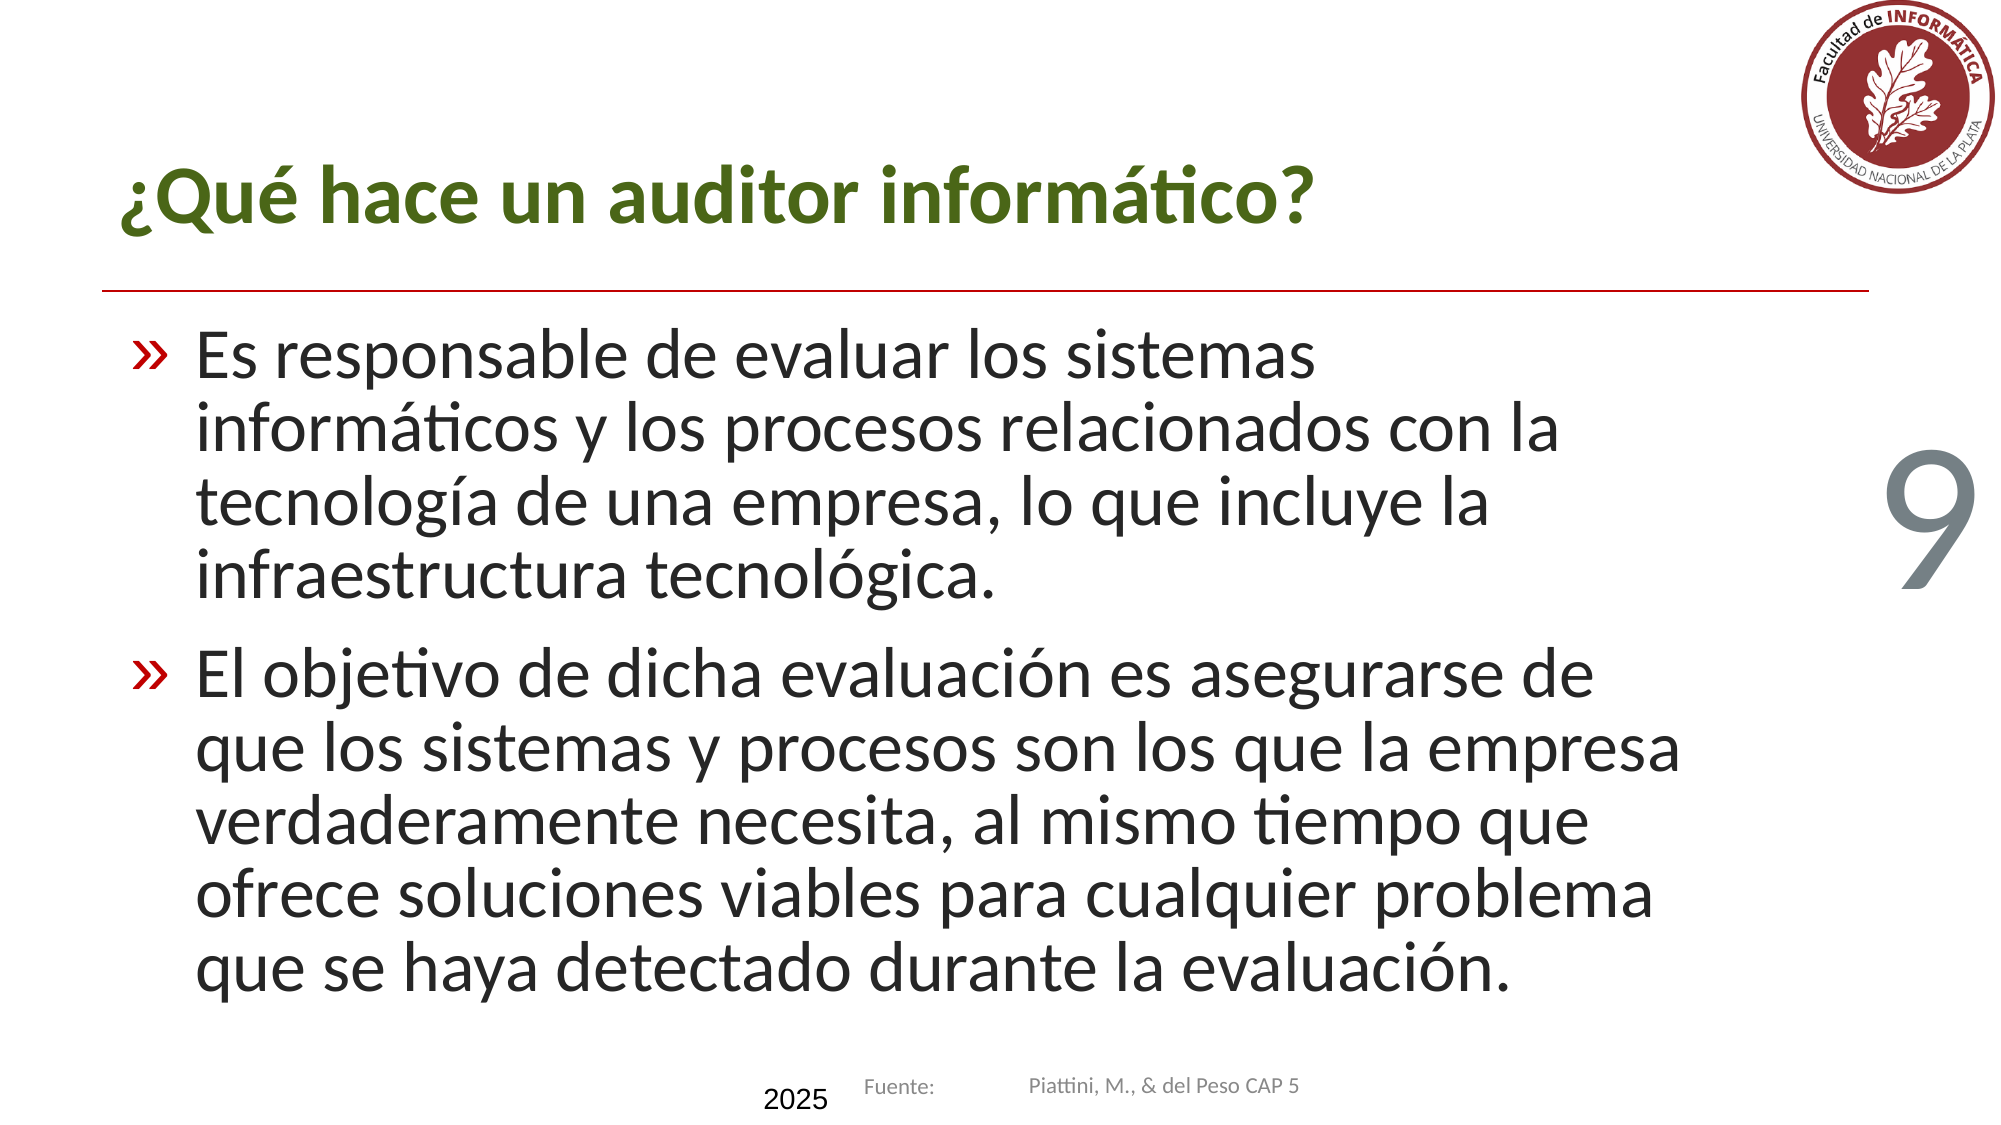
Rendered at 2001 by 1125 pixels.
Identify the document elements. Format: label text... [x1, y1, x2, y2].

slide_number 9 [1709, 467, 1998, 640]
picture [1801, 0, 2000, 195]
list Es responsable de evaluar los sistemas informáticos y los procesos relacionados con la tecnología de una empresa, lo que incluye la infraestructura tecnológica. El objetivo de dicha evaluación es asegurarse de que los sistemas y procesos son los que la empresa verdaderamente necesita, al mismo tiempo que ofrece soluciones viables para cualquier problema que se haya detectado durante la evaluación. [102, 312, 1709, 1047]
title ¿Qué hace un auditor informático? [102, 105, 1747, 291]
list Piattini, M., & del Peso CAP 5 [976, 1067, 1332, 1118]
